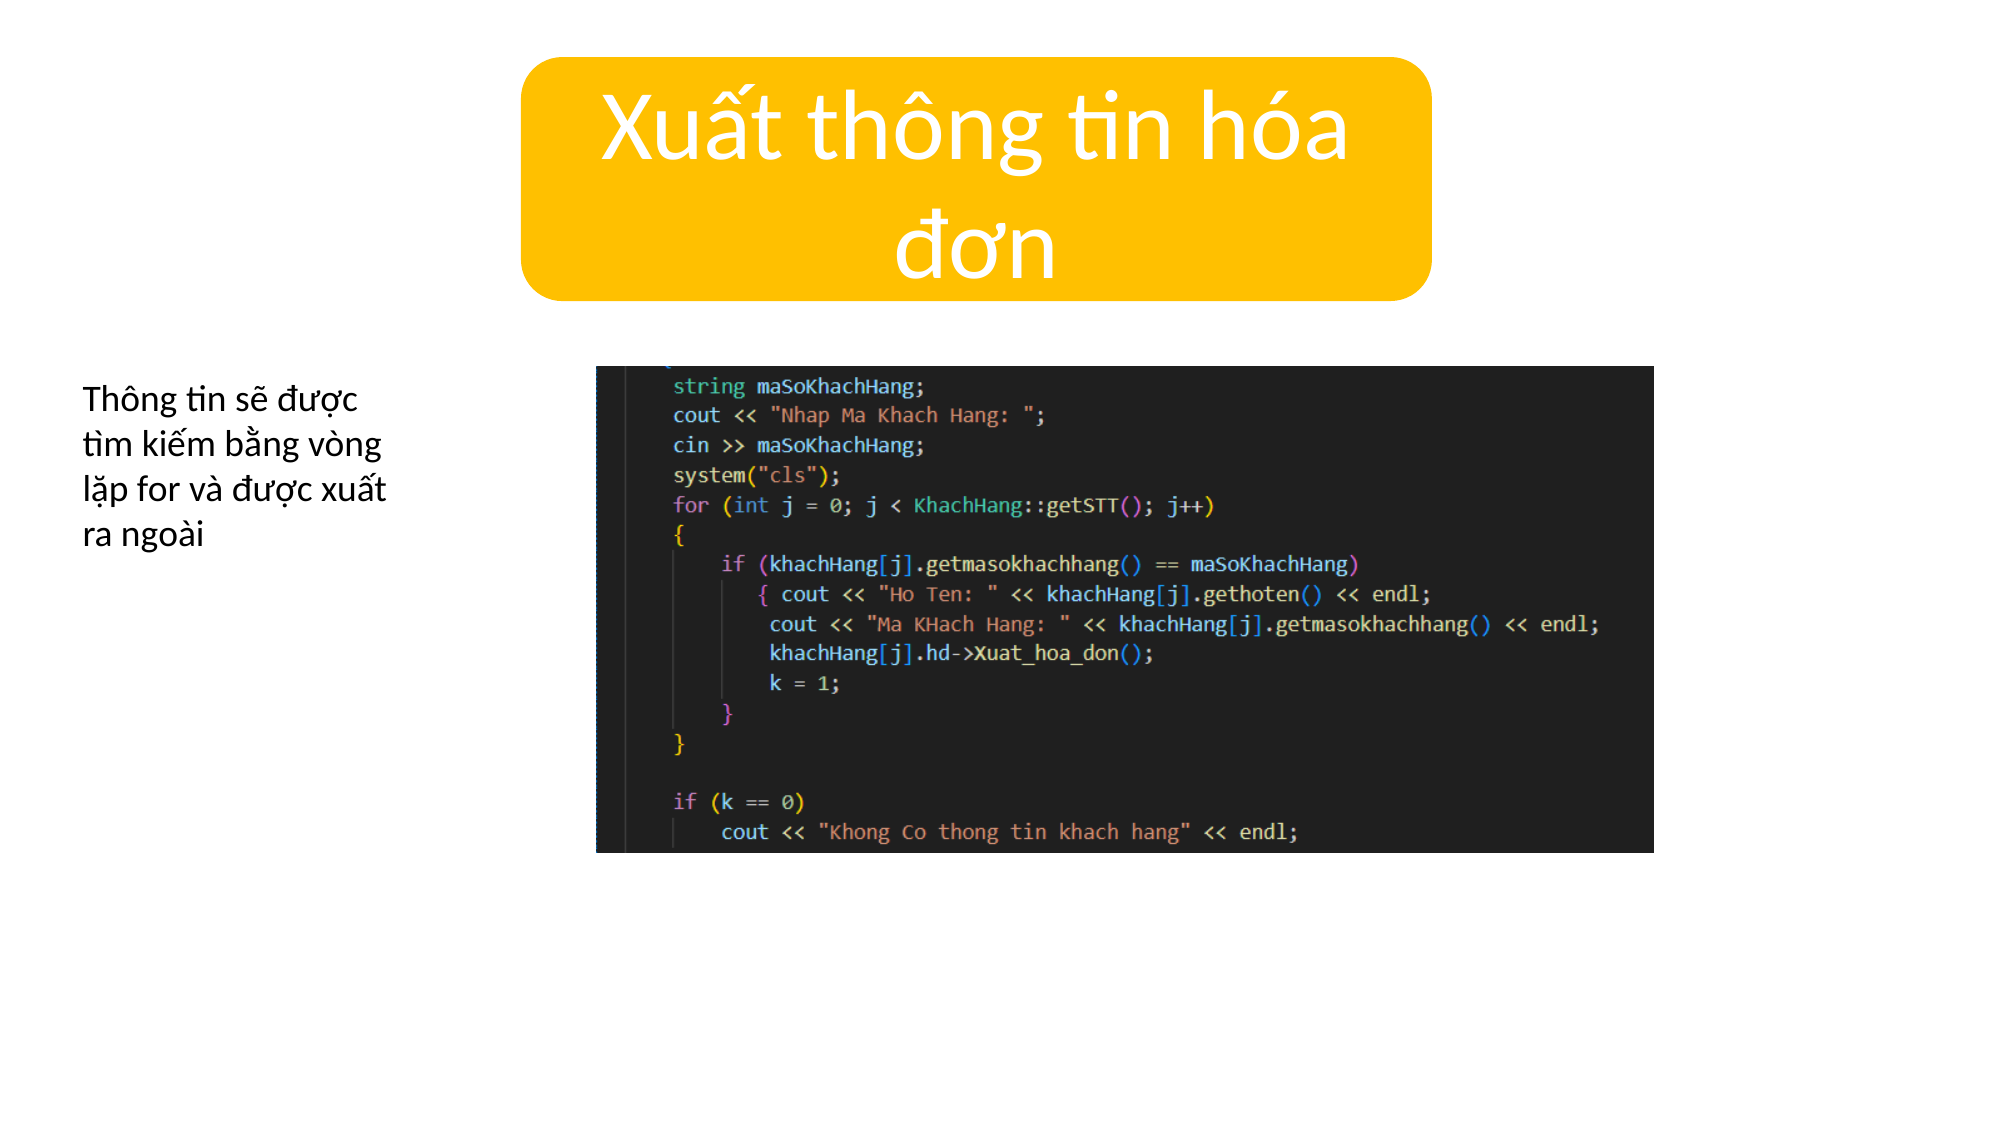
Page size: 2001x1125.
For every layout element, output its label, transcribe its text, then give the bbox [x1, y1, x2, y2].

picture [596, 366, 1654, 853]
text_box Thông tin sẽ được tìm kiếm bằng vòng lặp for và được xuất ra ngoài [67, 366, 432, 561]
text_box Xuất thông tin hóa đơn [520, 57, 1432, 302]
